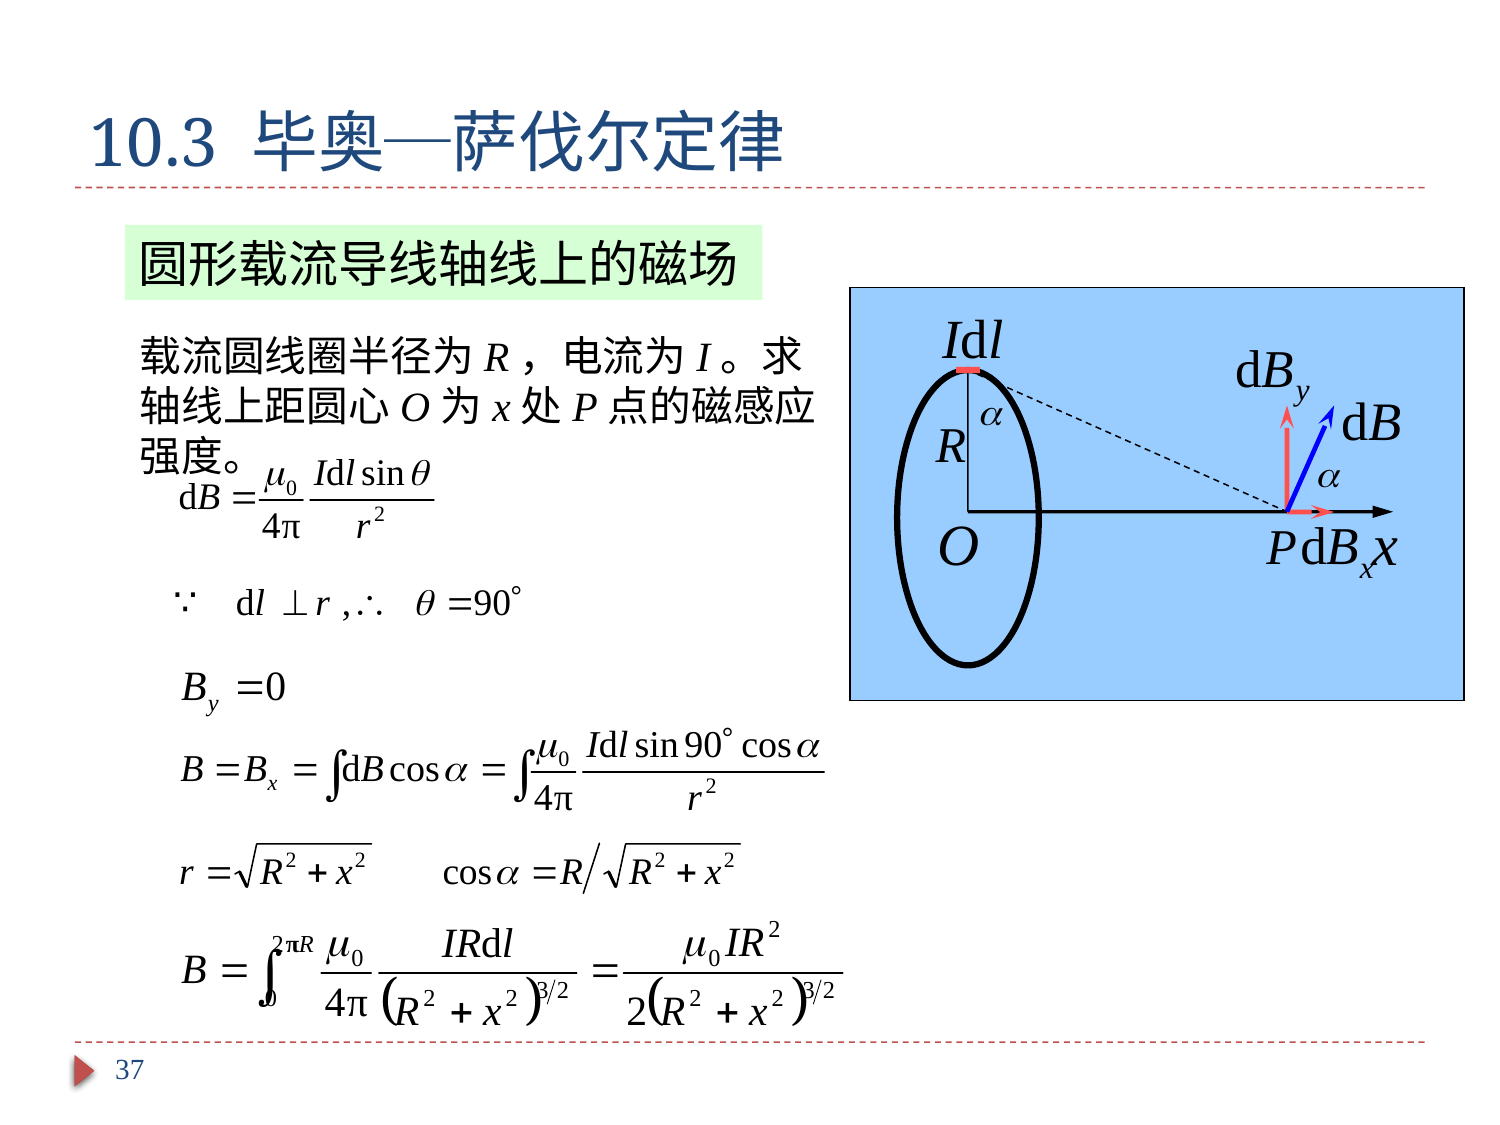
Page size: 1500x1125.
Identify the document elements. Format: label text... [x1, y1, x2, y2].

text_box 圆形载流导线轴线上的磁场 [125, 224, 763, 300]
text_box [173, 721, 832, 820]
text_box 载流圆线圈半径为R，电流为I。求轴线上距圆心O为x处P点的磁感应强度。 [125, 322, 843, 488]
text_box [437, 834, 747, 901]
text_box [173, 574, 533, 632]
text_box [849, 287, 1465, 701]
slide_number 37 [100, 1042, 426, 1103]
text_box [173, 910, 851, 1043]
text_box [173, 834, 380, 898]
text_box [173, 449, 443, 547]
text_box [173, 658, 292, 721]
title 10.3 毕奥─萨伐尔定律 [75, 37, 1425, 188]
